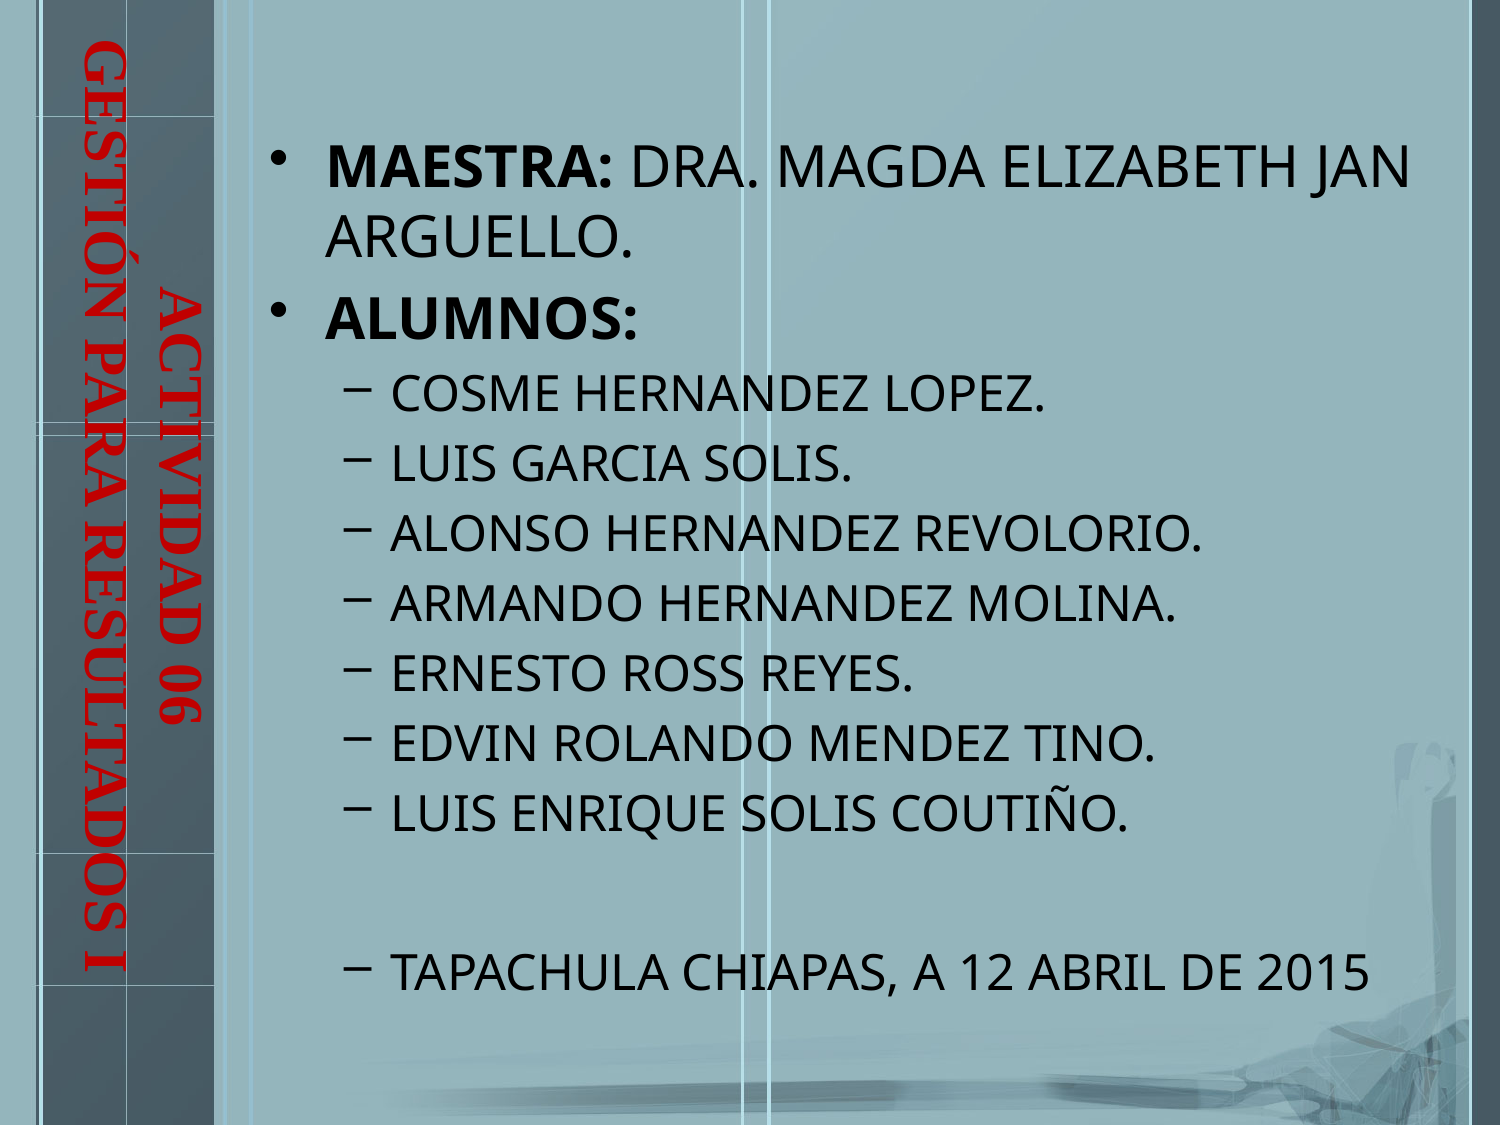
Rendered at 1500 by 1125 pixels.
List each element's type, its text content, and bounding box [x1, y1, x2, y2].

list MAESTRA: DRA. MAGDA ELIZABETH JAN ARGUELLO. ALUMNOS: COSME HERNANDEZ LOPEZ. LUIS GARCIA SOLIS. ALONSO HERNANDEZ REVOLORIO. ARMANDO HERNANDEZ MOLINA. ERNESTO ROSS REYES. EDVIN ROLANDO MENDEZ TINO. LUIS ENRIQUE SOLIS COUTIÑO. TAPACHULA CHIAPAS, A 12 ABRIL DE 2015 [253, 122, 1429, 1002]
picture [0, 0, 1500, 1125]
title ACTIVIDAD 06 GESTIÓN PARA RESULTADOS I [29, 0, 192, 1013]
